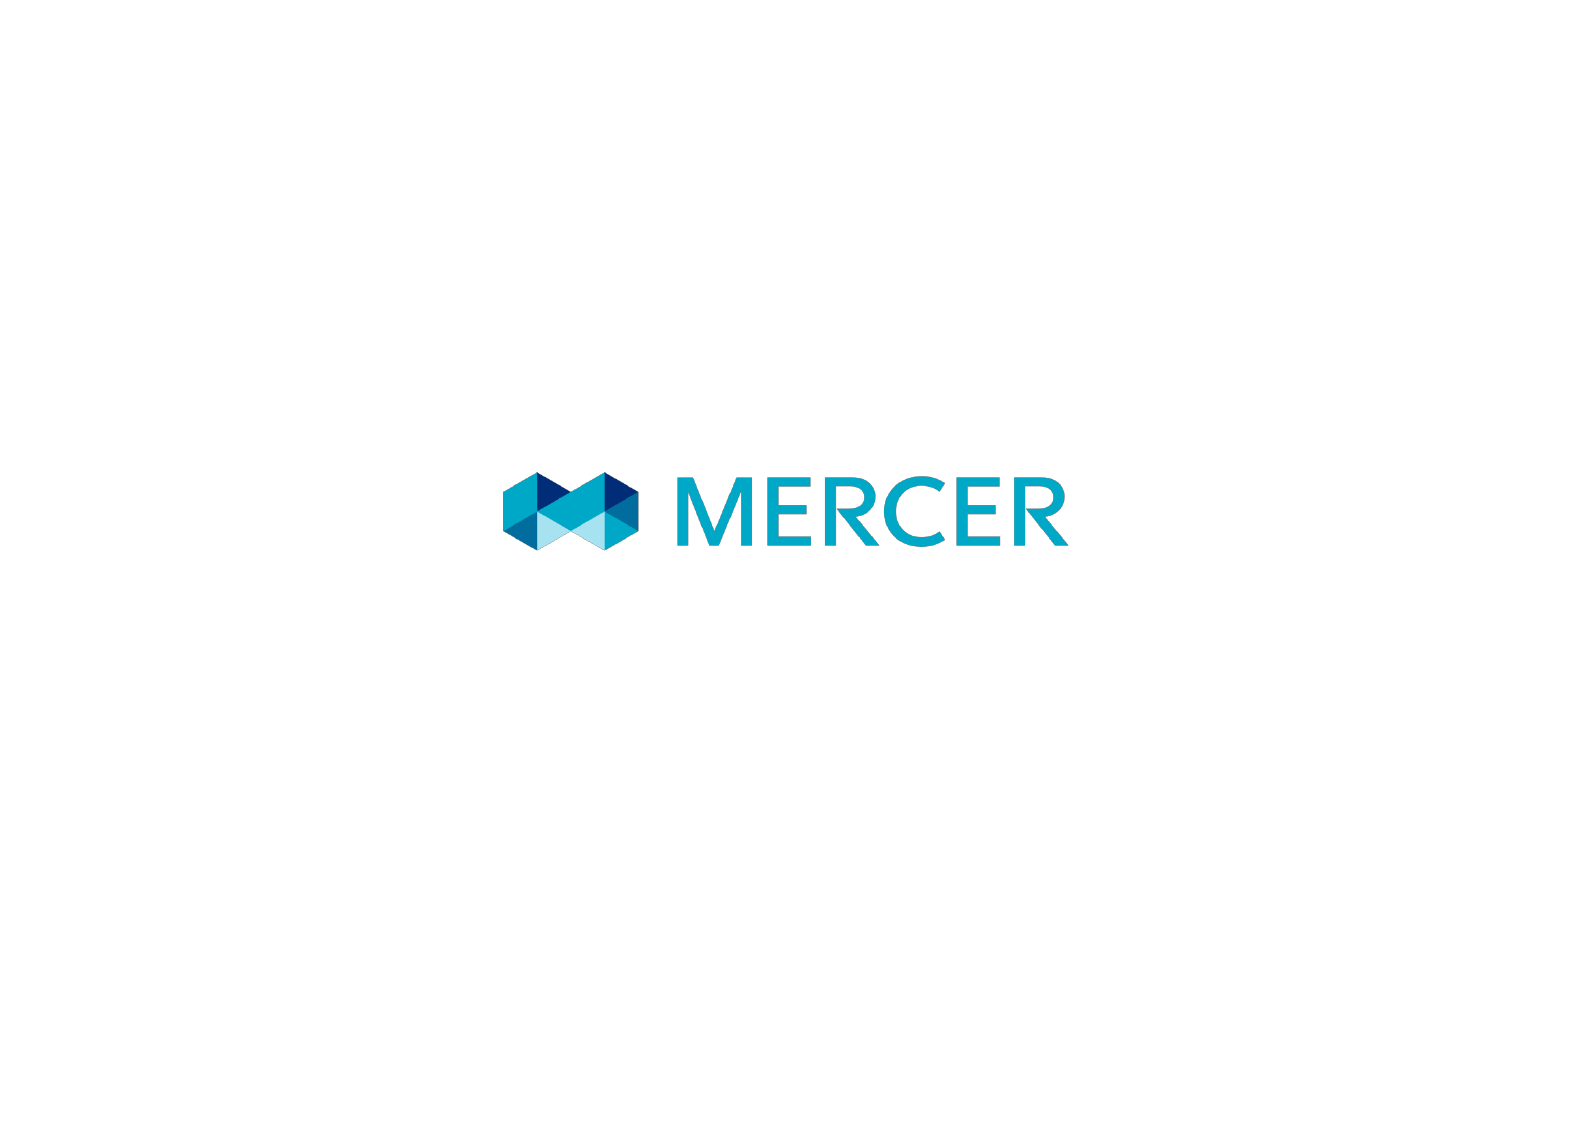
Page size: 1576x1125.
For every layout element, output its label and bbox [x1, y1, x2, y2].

picture [503, 471, 1071, 552]
